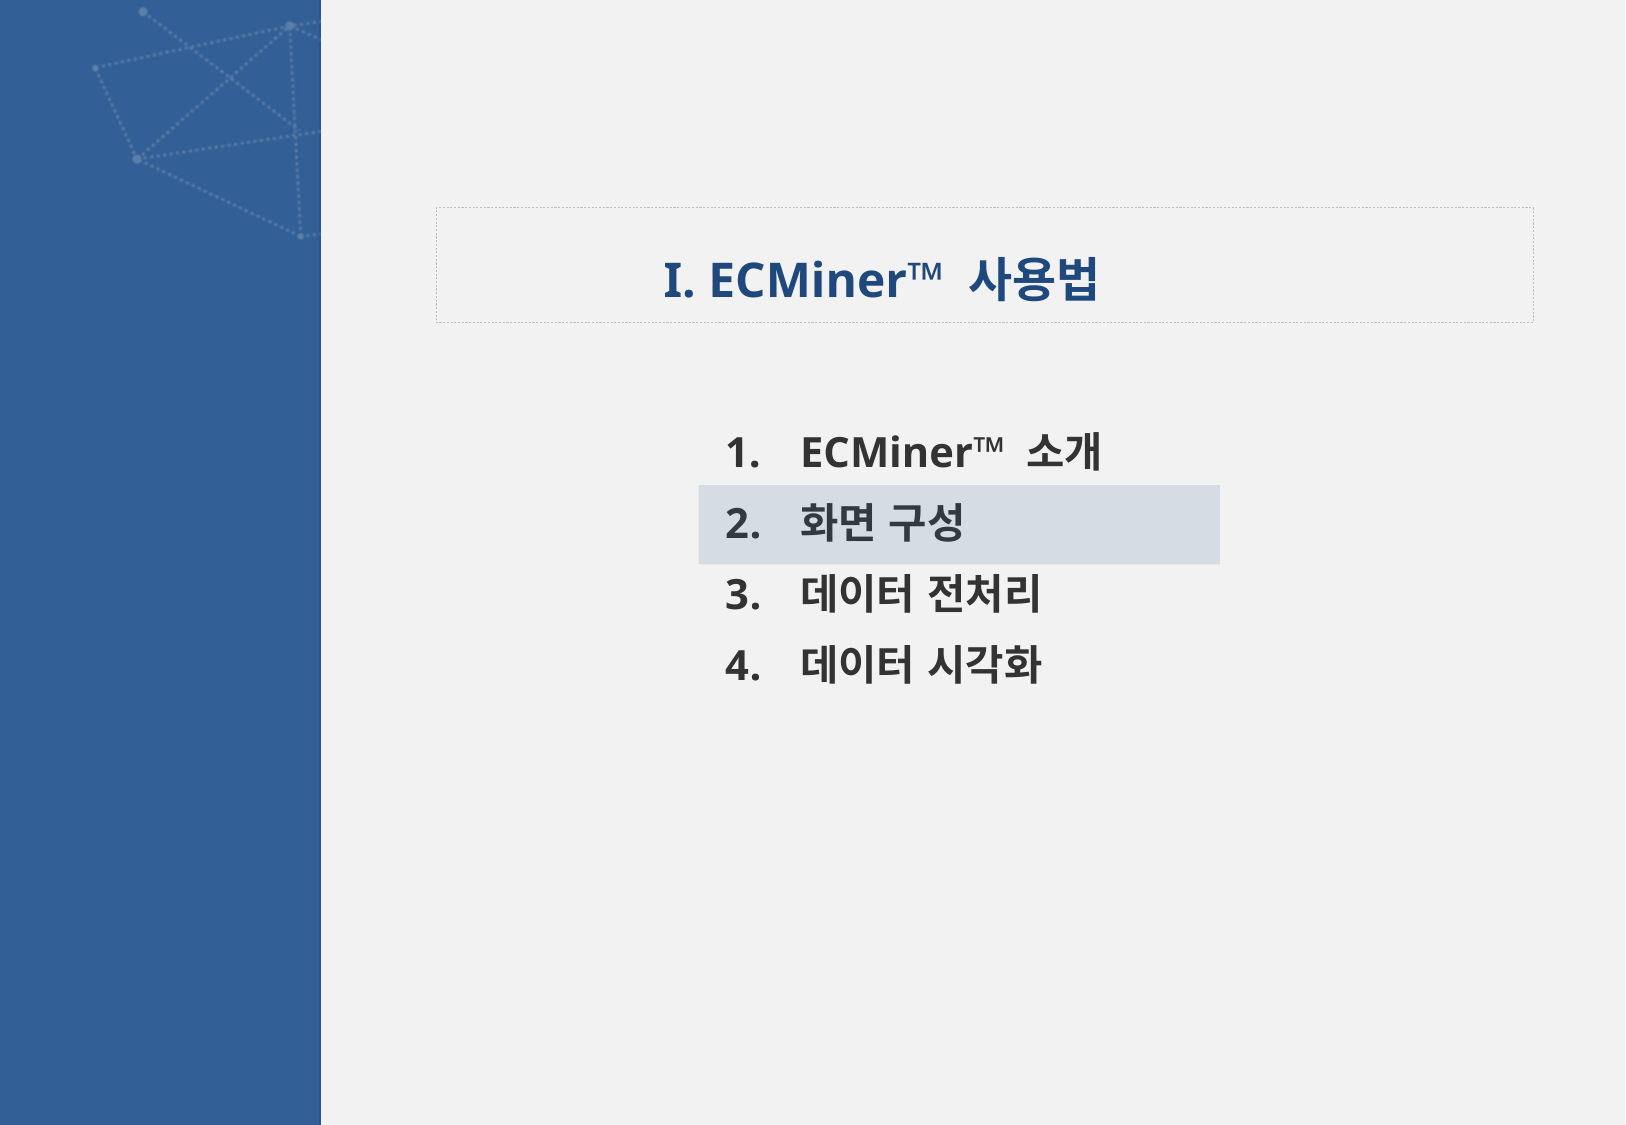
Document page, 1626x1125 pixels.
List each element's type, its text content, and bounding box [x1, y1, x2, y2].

text_box [698, 485, 1220, 565]
text_box [434, 206, 1535, 325]
picture [0, 0, 321, 1125]
text_box ECMiner™ 소개 화면 구성 데이터 전처리 데이터 시각화 [709, 418, 1486, 697]
